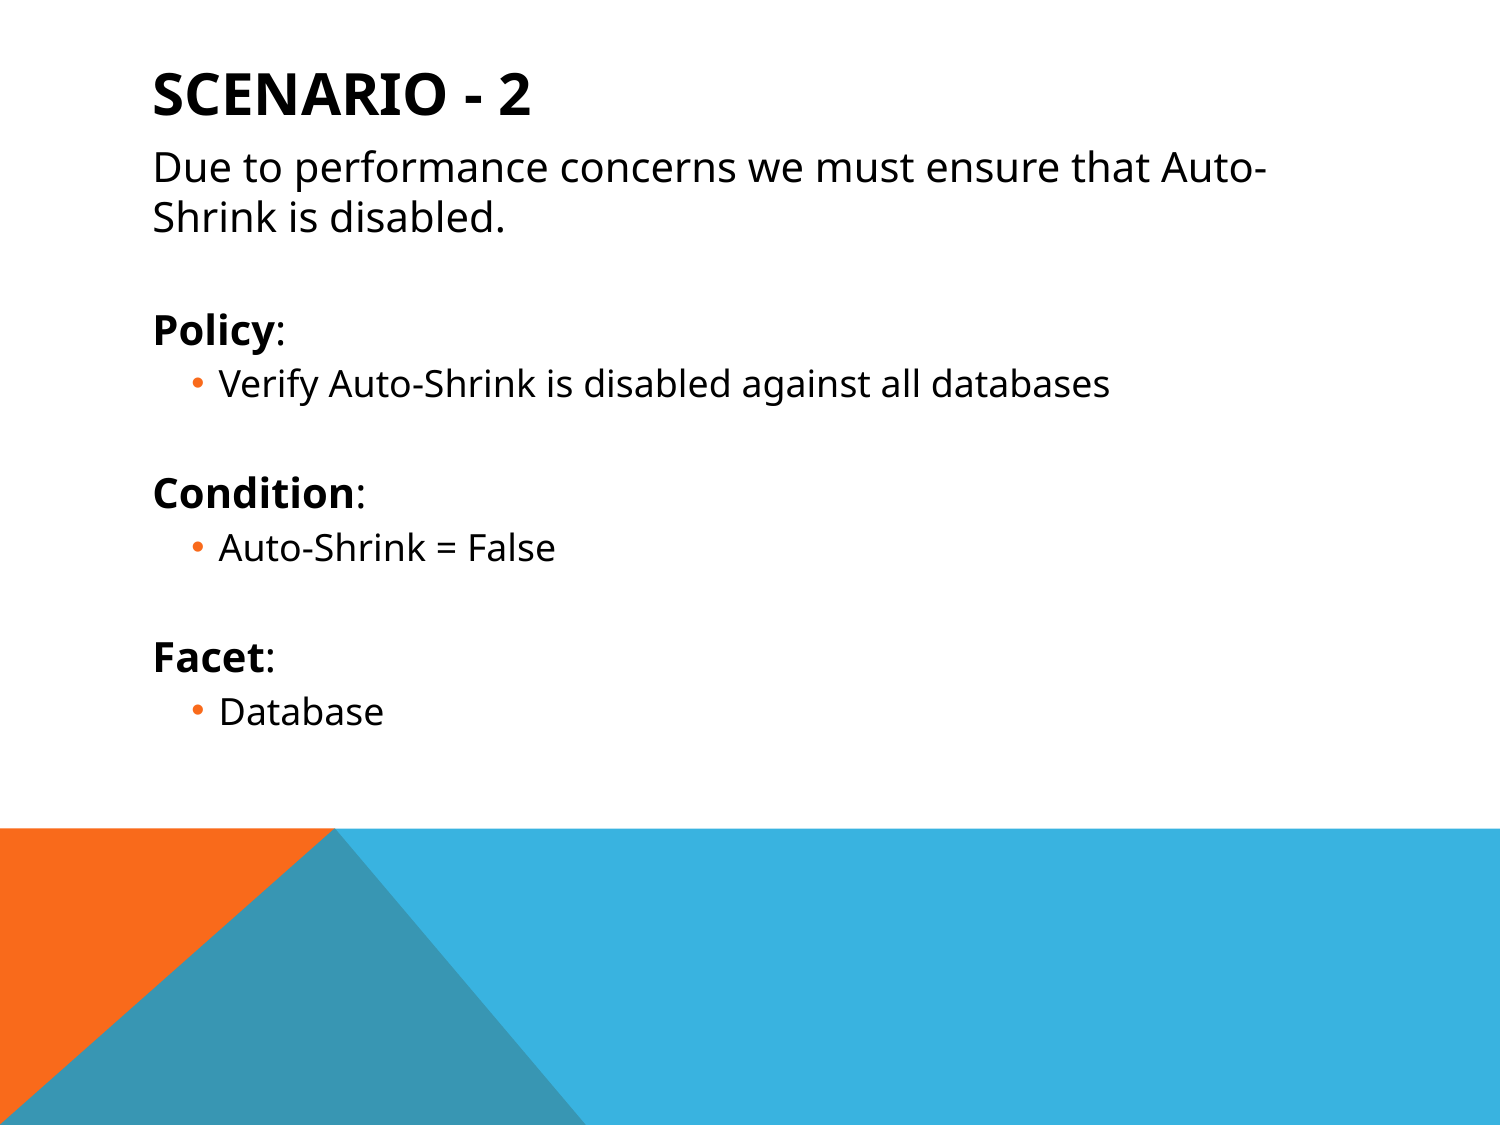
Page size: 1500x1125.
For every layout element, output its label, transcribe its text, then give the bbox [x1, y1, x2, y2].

list Due to performance concerns we must ensure that Auto-Shrink is disabled. Policy: Verify Auto-Shrink is disabled against all databases Condition: Auto-Shrink = False Facet: Database [137, 133, 1400, 884]
title Scenario - 2 [137, 47, 1372, 138]
